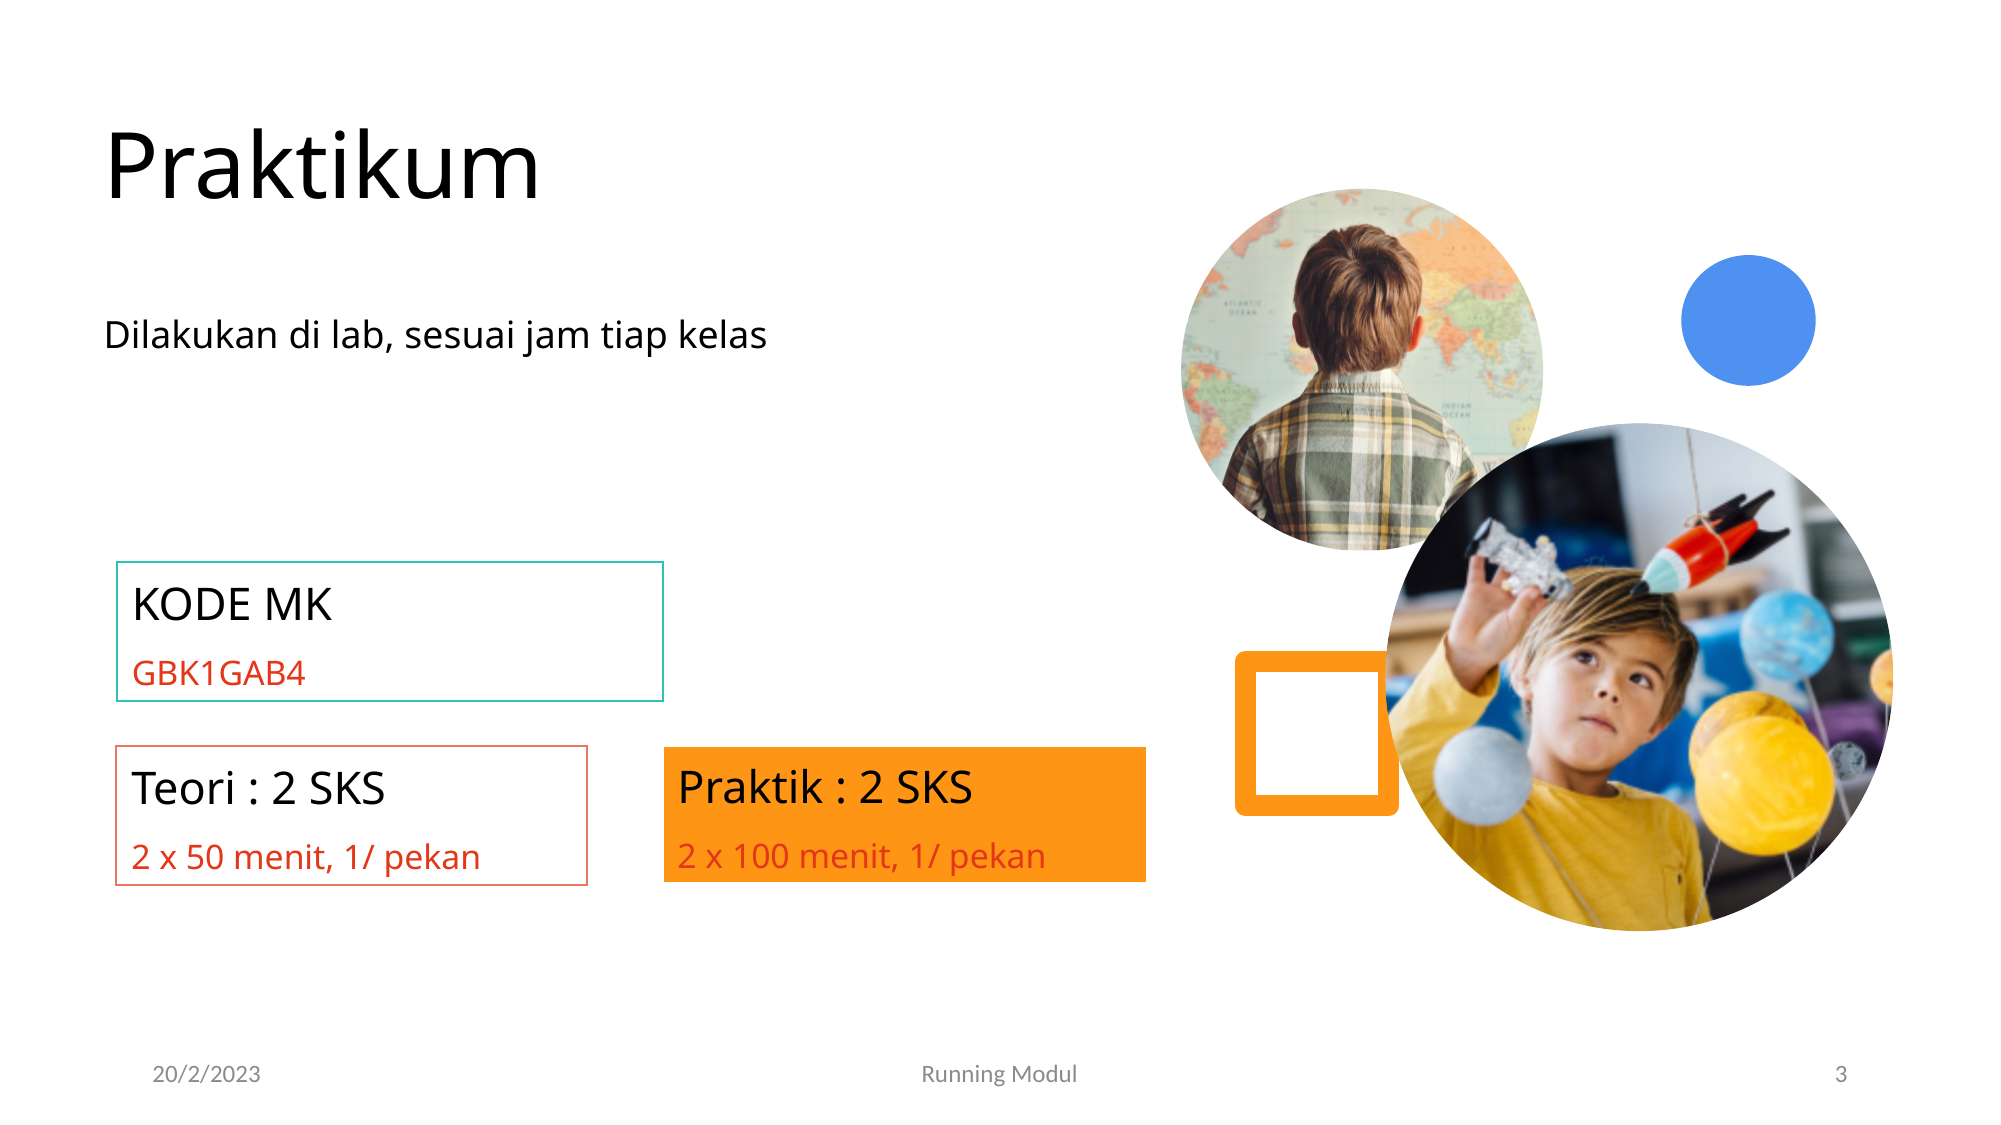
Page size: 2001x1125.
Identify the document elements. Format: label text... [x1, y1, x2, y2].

text_box Praktik : 2 SKS 2 x 100 menit, 1/ pekan [661, 744, 1149, 886]
slide_number 3 [1412, 1042, 1863, 1103]
footer Running Modul [662, 1042, 1338, 1103]
text_box Teori : 2 SKS 2 x 50 menit, 1/ pekan [115, 745, 588, 886]
title Praktikum [88, 59, 1041, 278]
picture [1181, 188, 1894, 932]
text_box KODE MK GBK1GAB4 [116, 561, 664, 702]
list Dilakukan di lab, sesuai jam tiap kelas [88, 299, 1041, 517]
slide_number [137, 1042, 588, 1103]
